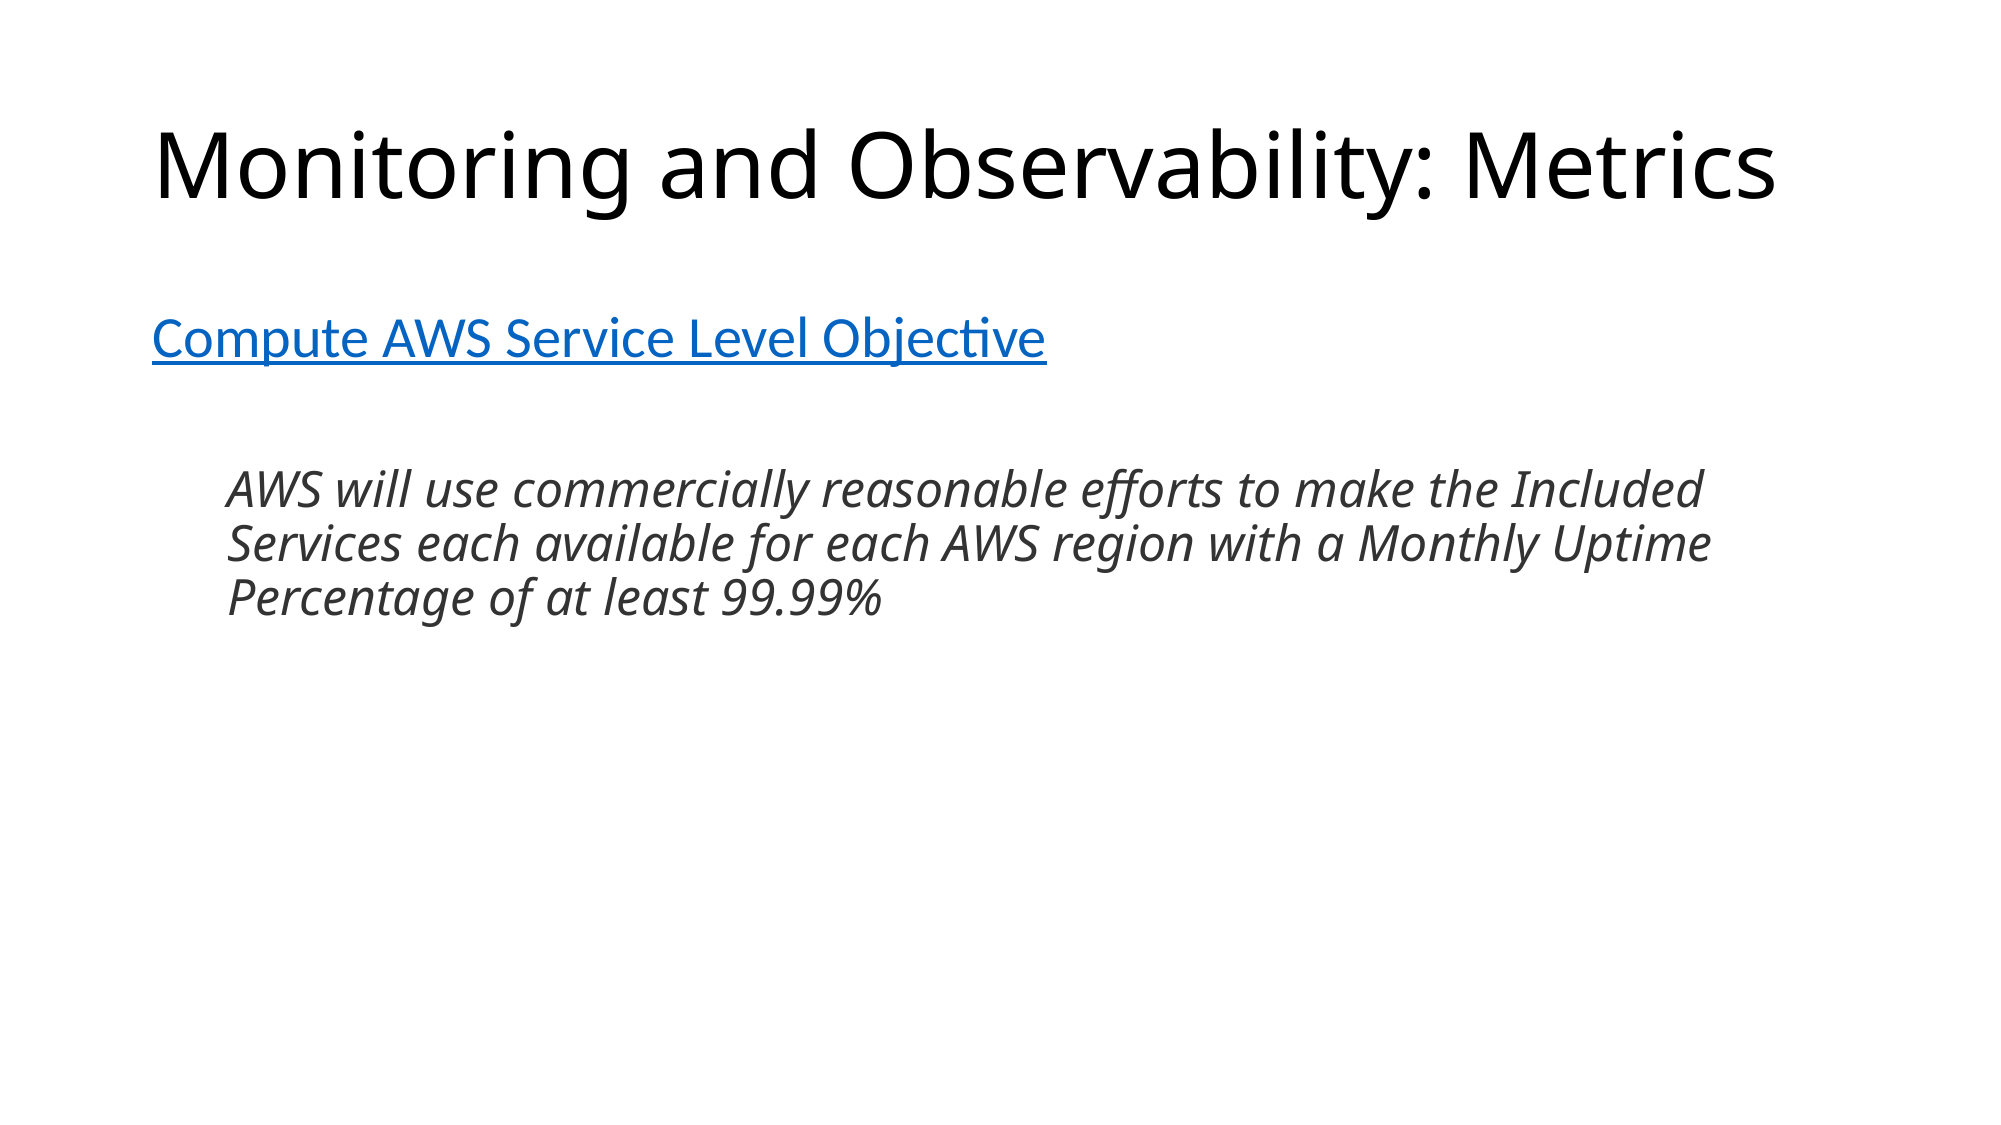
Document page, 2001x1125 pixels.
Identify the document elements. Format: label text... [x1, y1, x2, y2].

list Compute AWS Service Level Objective AWS will use commercially reasonable efforts to make the Included Services each available for each AWS region with a Monthly Uptime Percentage of at least 99.99% [137, 299, 1863, 1014]
title Monitoring and Observability: Metrics [137, 59, 1863, 278]
